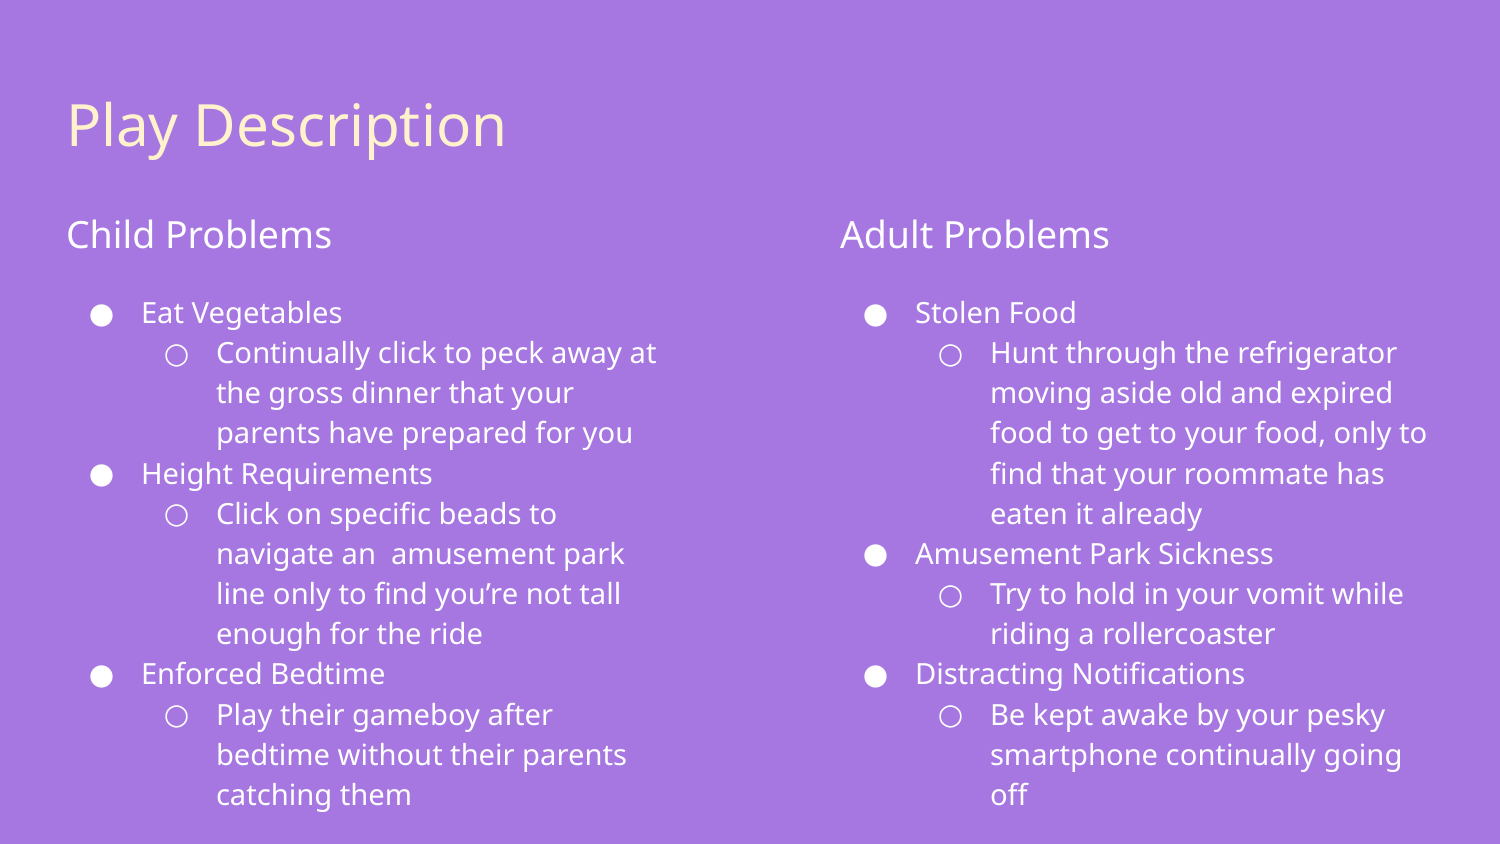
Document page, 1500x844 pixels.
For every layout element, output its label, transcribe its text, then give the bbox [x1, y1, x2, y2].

list Child Problems Eat Vegetables Continually click to peck away at the gross dinner that your parents have prepared for you Height Requirements Click on specific beads to navigate an amusement park line only to find you’re not tall enough for the ride Enforced Bedtime Play their gameboy after bedtime without their parents catching them [51, 189, 675, 750]
title Play Description [51, 72, 1449, 167]
list Adult Problems Stolen Food Hunt through the refrigerator moving aside old and expired food to get to your food, only to find that your roommate has eaten it already Amusement Park Sickness Try to hold in your vomit while riding a rollercoaster Distracting Notifications Be kept awake by your pesky smartphone continually going off [825, 189, 1449, 750]
